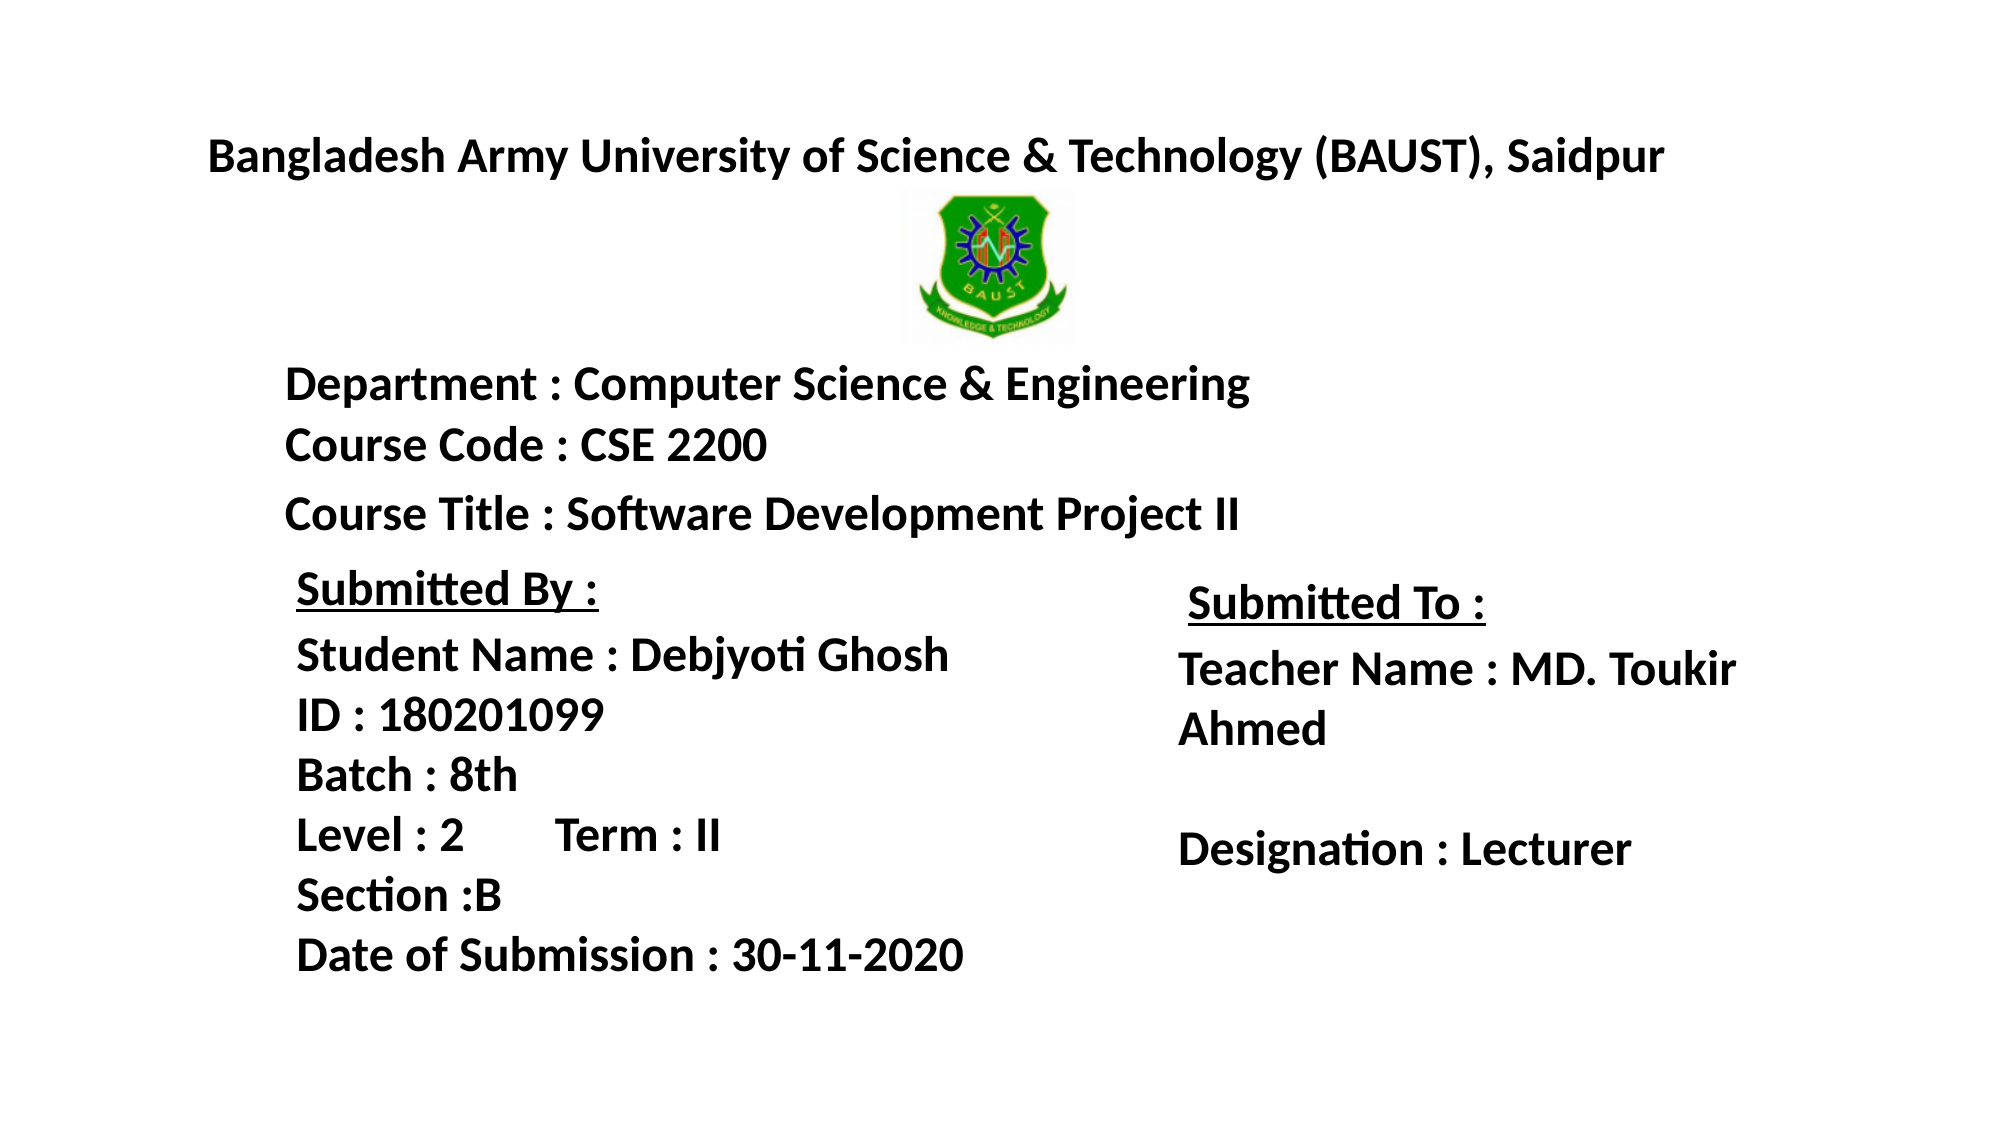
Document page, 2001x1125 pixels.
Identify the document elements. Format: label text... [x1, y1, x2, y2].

text_box Course Code : CSE 2200 [269, 404, 1010, 472]
text_box Bangladesh Army University of Science & Technology (BAUST), Saidpur [192, 114, 1952, 190]
text_box Submitted By : [281, 547, 732, 613]
text_box Course Title : Software Development Project II [269, 472, 1423, 548]
picture [902, 190, 1086, 345]
text_box Submitted To : [1172, 561, 1623, 627]
text_box Student Name : Debjyoti Ghosh ID : 180201099 Batch : 8th Level : 2 Term : II Section :B Date of Submission : 30-11-2020 [281, 613, 1022, 989]
text_box Department : Computer Science & Engineering [270, 343, 1487, 419]
text_box Teacher Name : MD. Toukir Ahmed Designation : Lecturer [1163, 627, 1892, 883]
